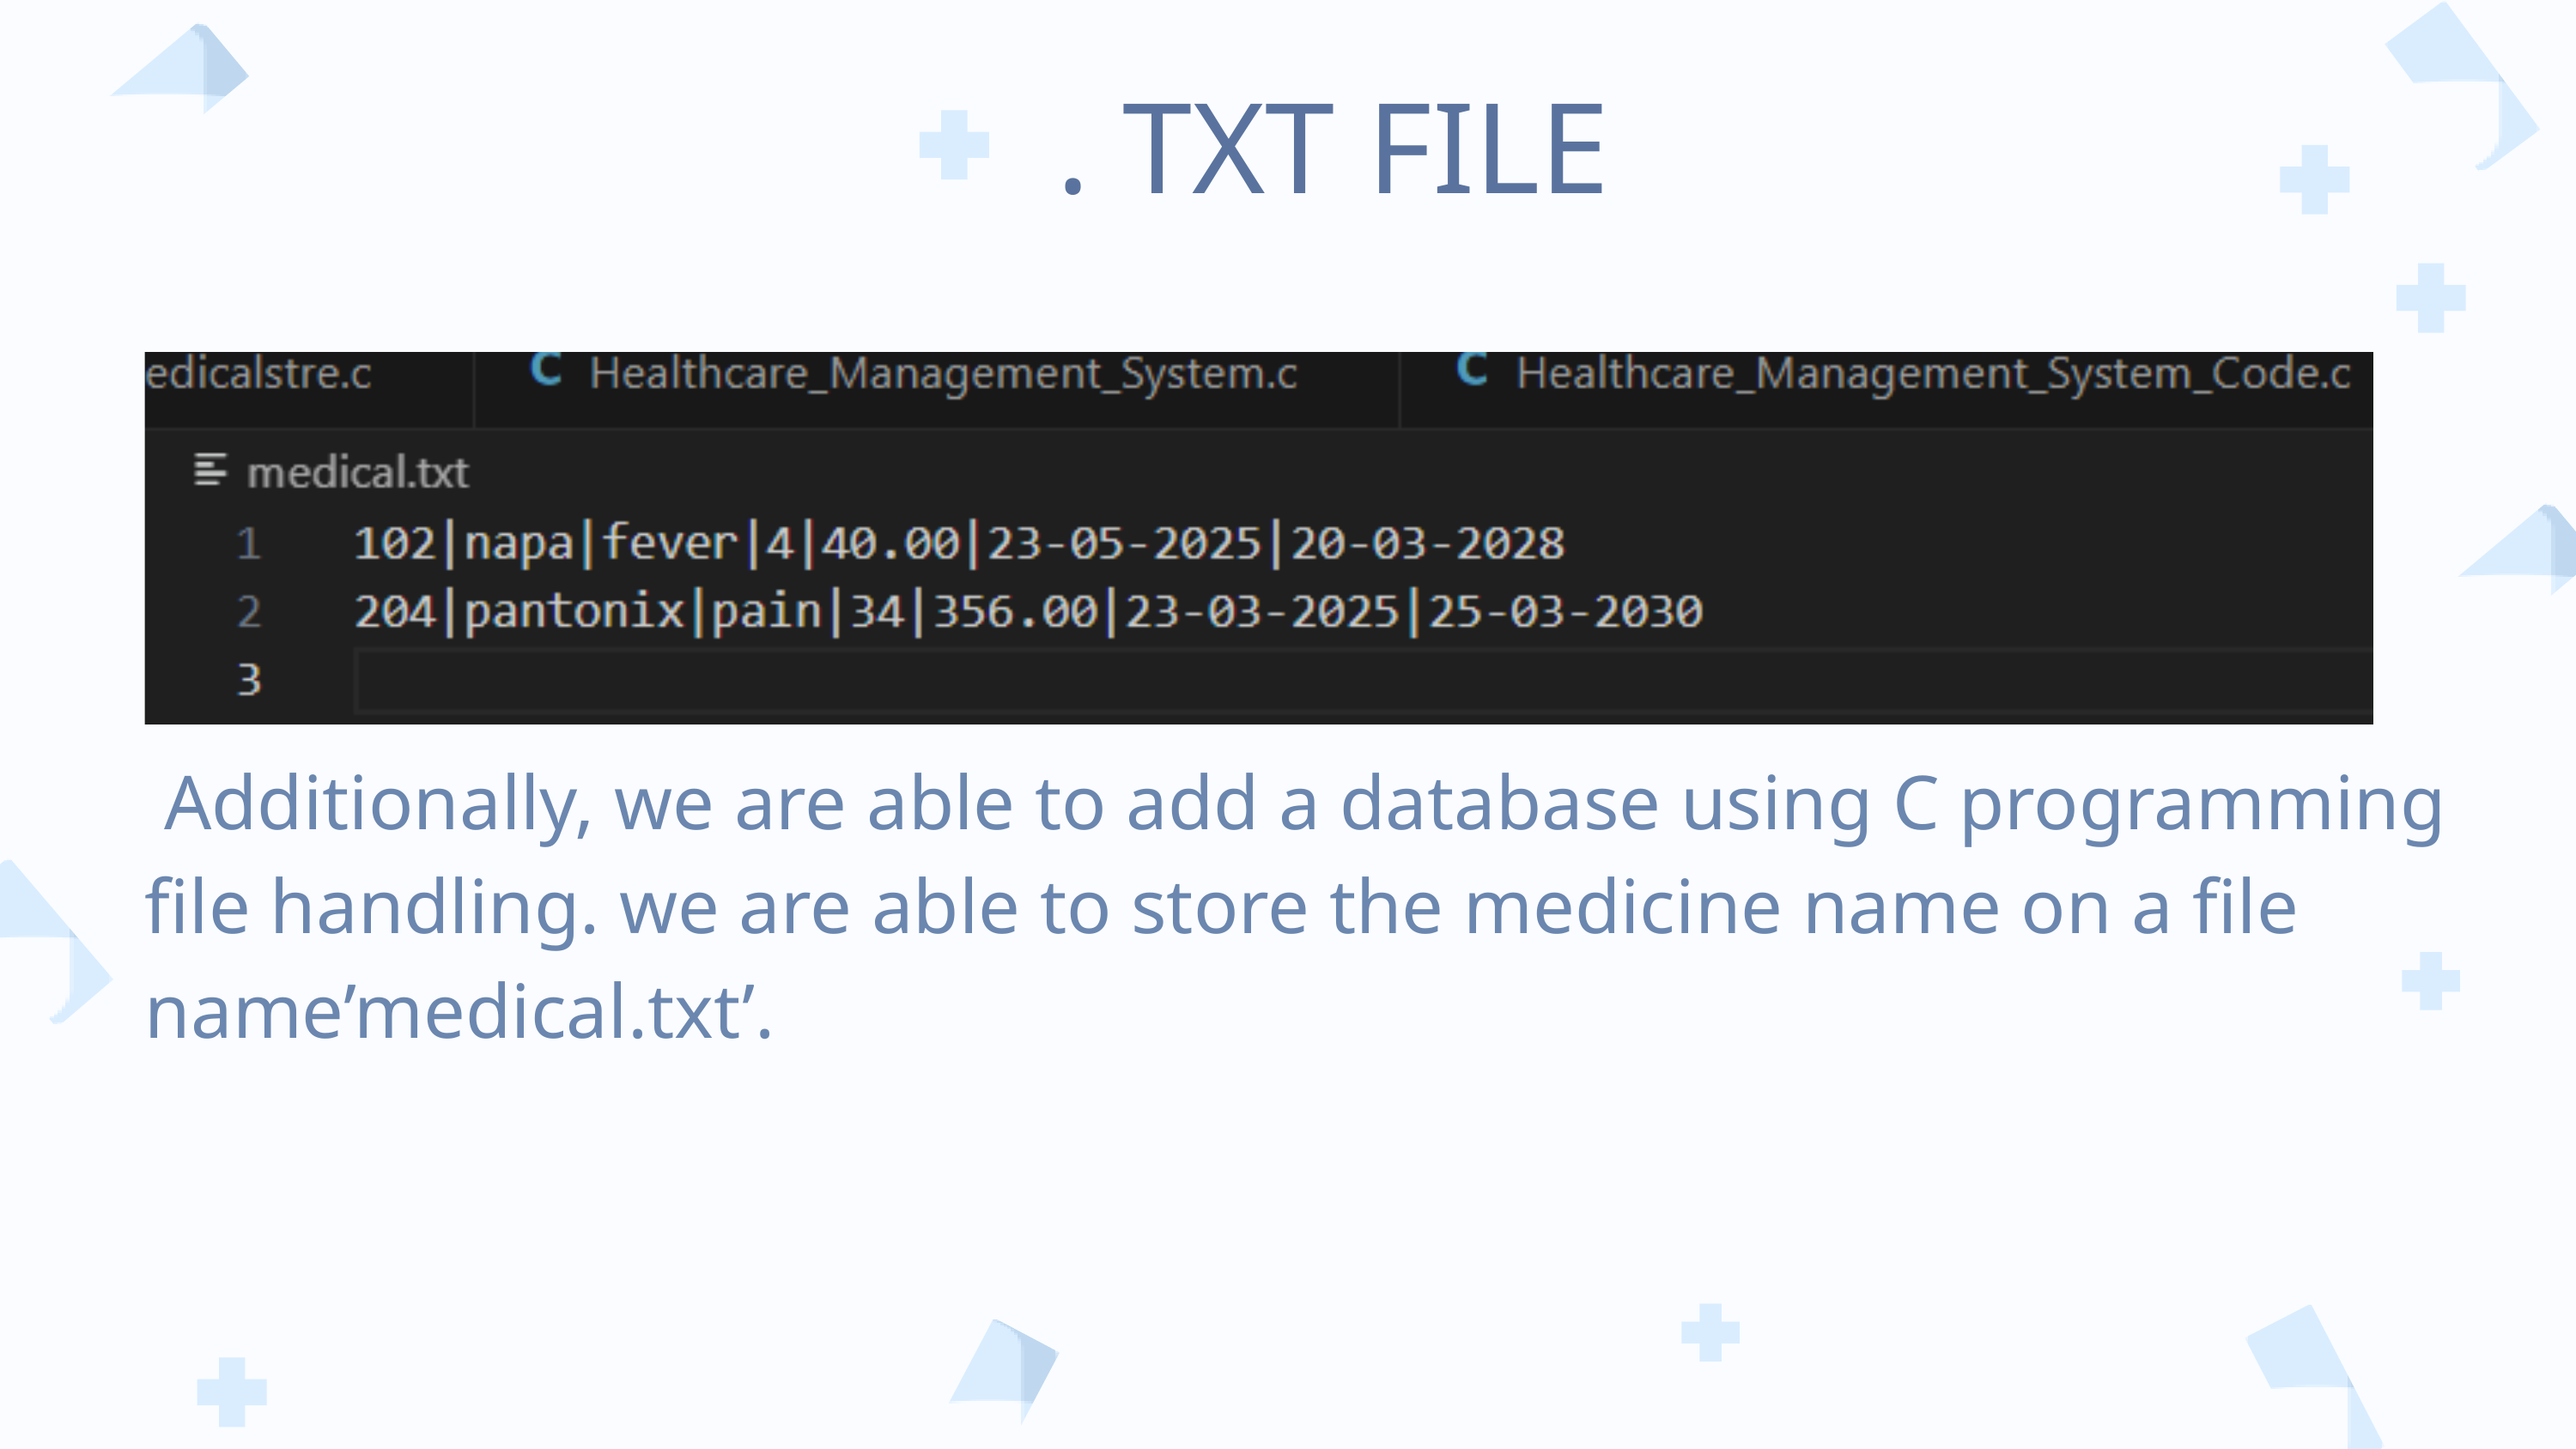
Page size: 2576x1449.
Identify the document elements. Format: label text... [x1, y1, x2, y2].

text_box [197, 1357, 267, 1428]
text_box [144, 352, 2373, 724]
text_box [2385, 0, 2541, 174]
text_box Additionally, we are able to add a database using C programming file handling. we are able to store the medicine name on a file name’medical.txt’. [144, 740, 2517, 1157]
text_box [2396, 263, 2466, 333]
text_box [2402, 951, 2461, 1010]
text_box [1681, 1303, 1741, 1362]
text_box [0, 857, 113, 1028]
text_box [924, 1318, 1060, 1449]
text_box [919, 110, 990, 180]
text_box [2426, 500, 2576, 661]
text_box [2280, 144, 2350, 215]
text_box [2245, 1303, 2385, 1449]
text_box [77, 19, 250, 180]
text_box . TXT FILE [266, 43, 2367, 219]
